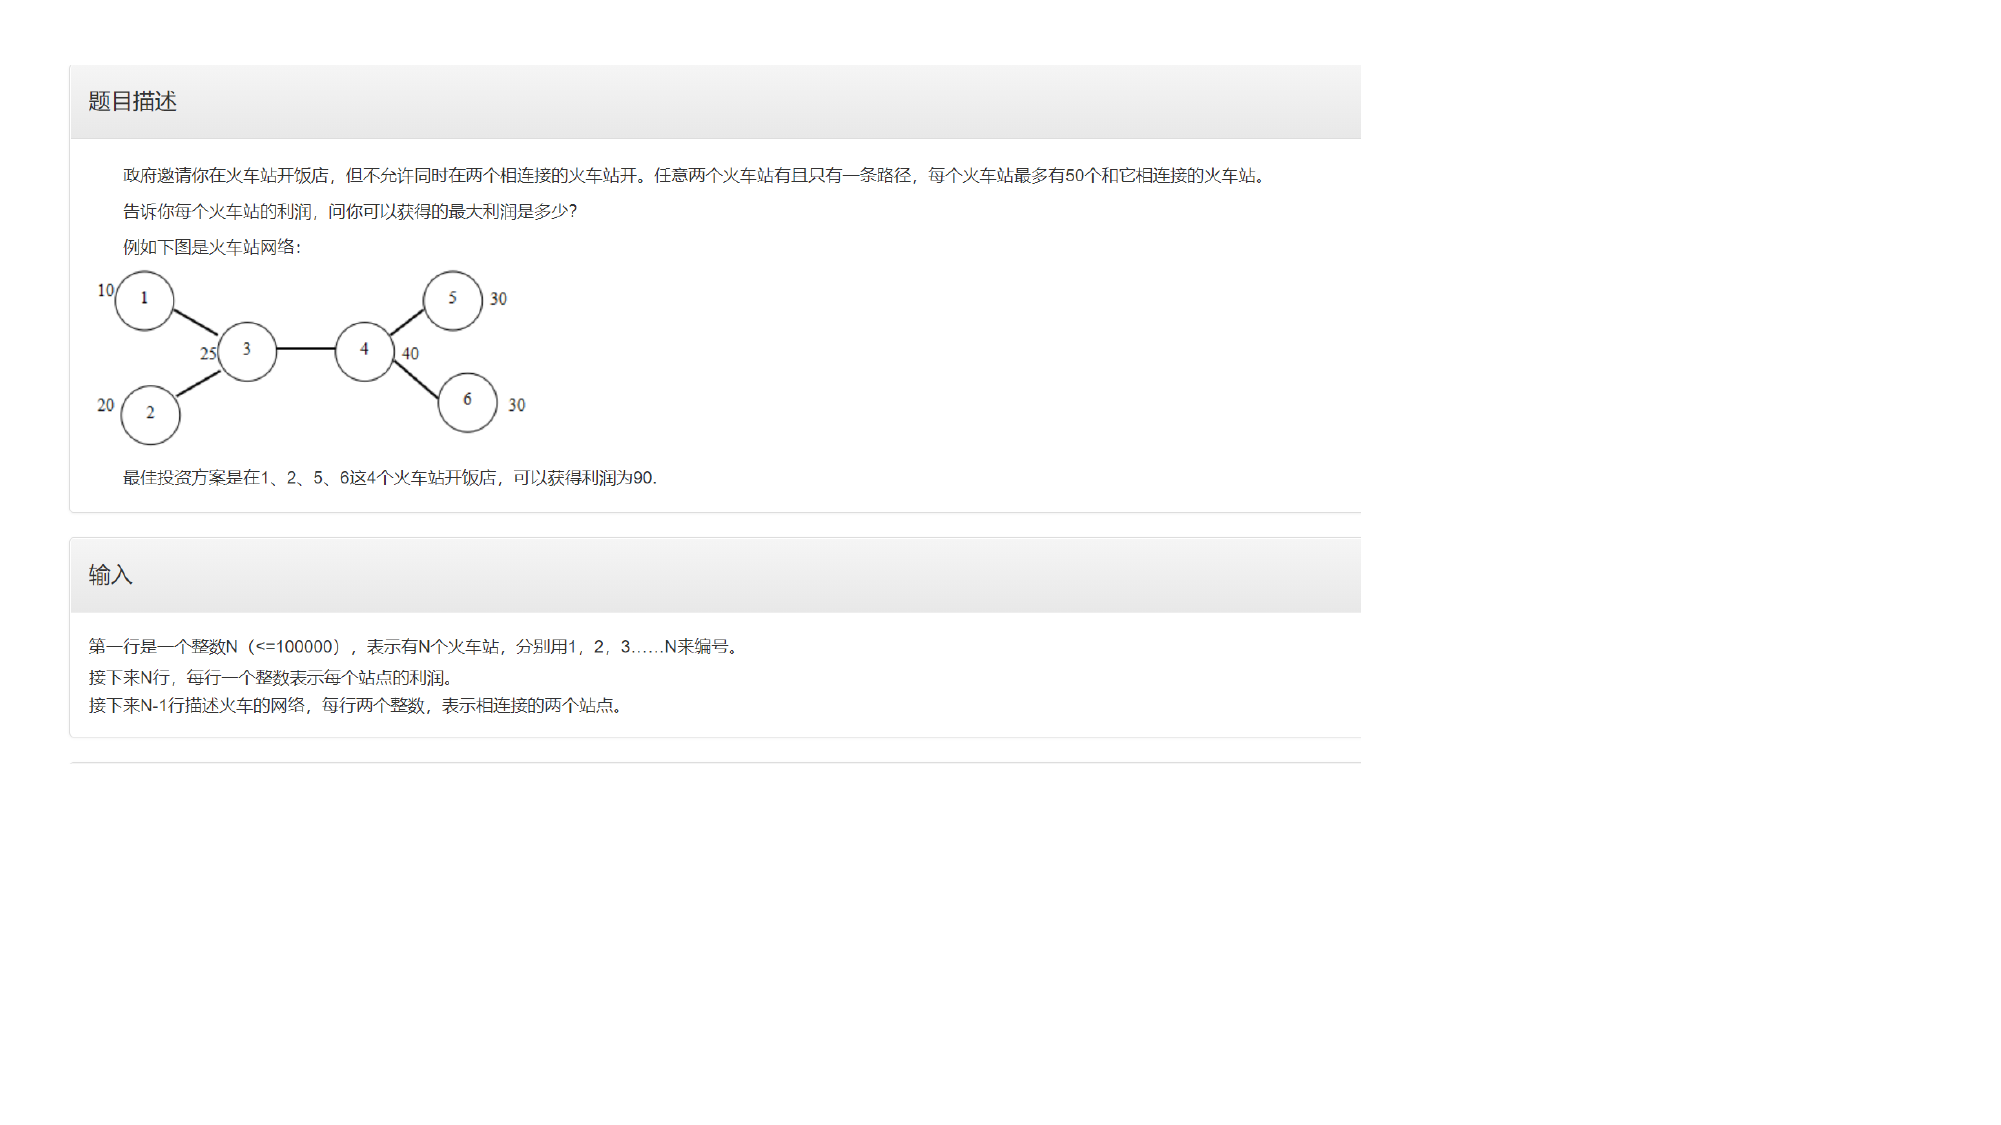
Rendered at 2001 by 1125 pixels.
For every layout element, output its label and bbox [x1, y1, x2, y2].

picture [54, 65, 1361, 764]
